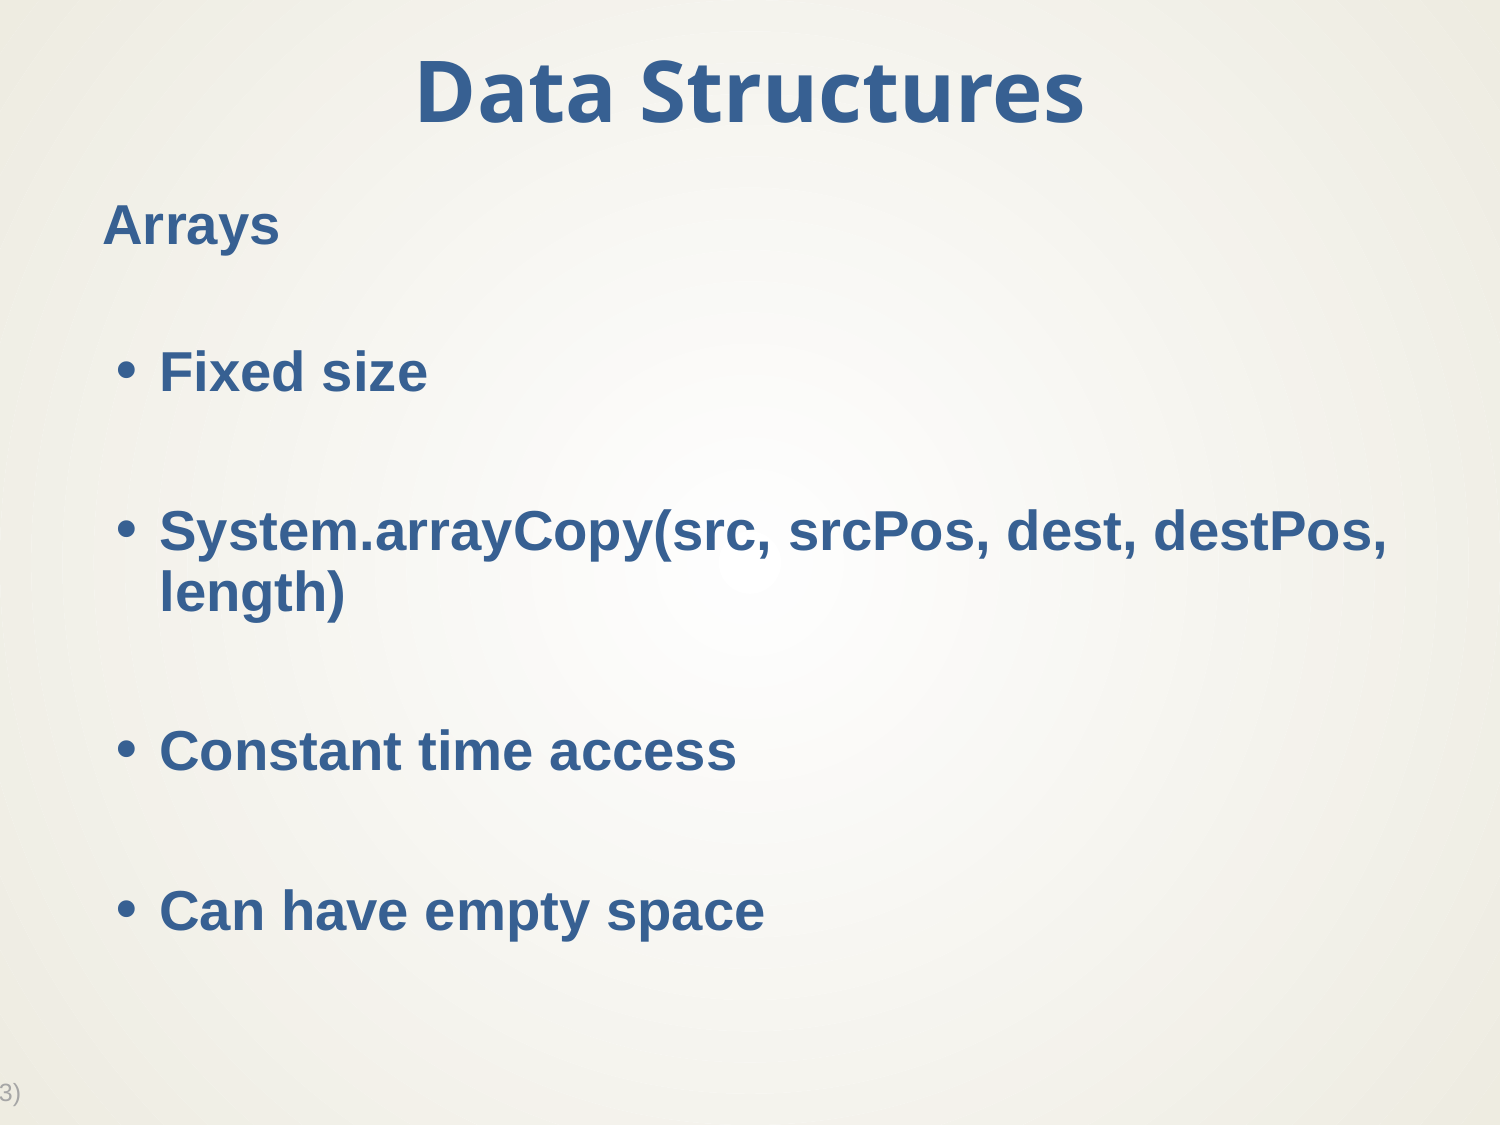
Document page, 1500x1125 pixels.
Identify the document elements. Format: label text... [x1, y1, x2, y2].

list Arrays Fixed size System.arrayCopy(src, srcPos, dest, destPos, length) Constant time access Can have empty space [56, 187, 1444, 1036]
title Data Structures [0, 24, 1500, 166]
